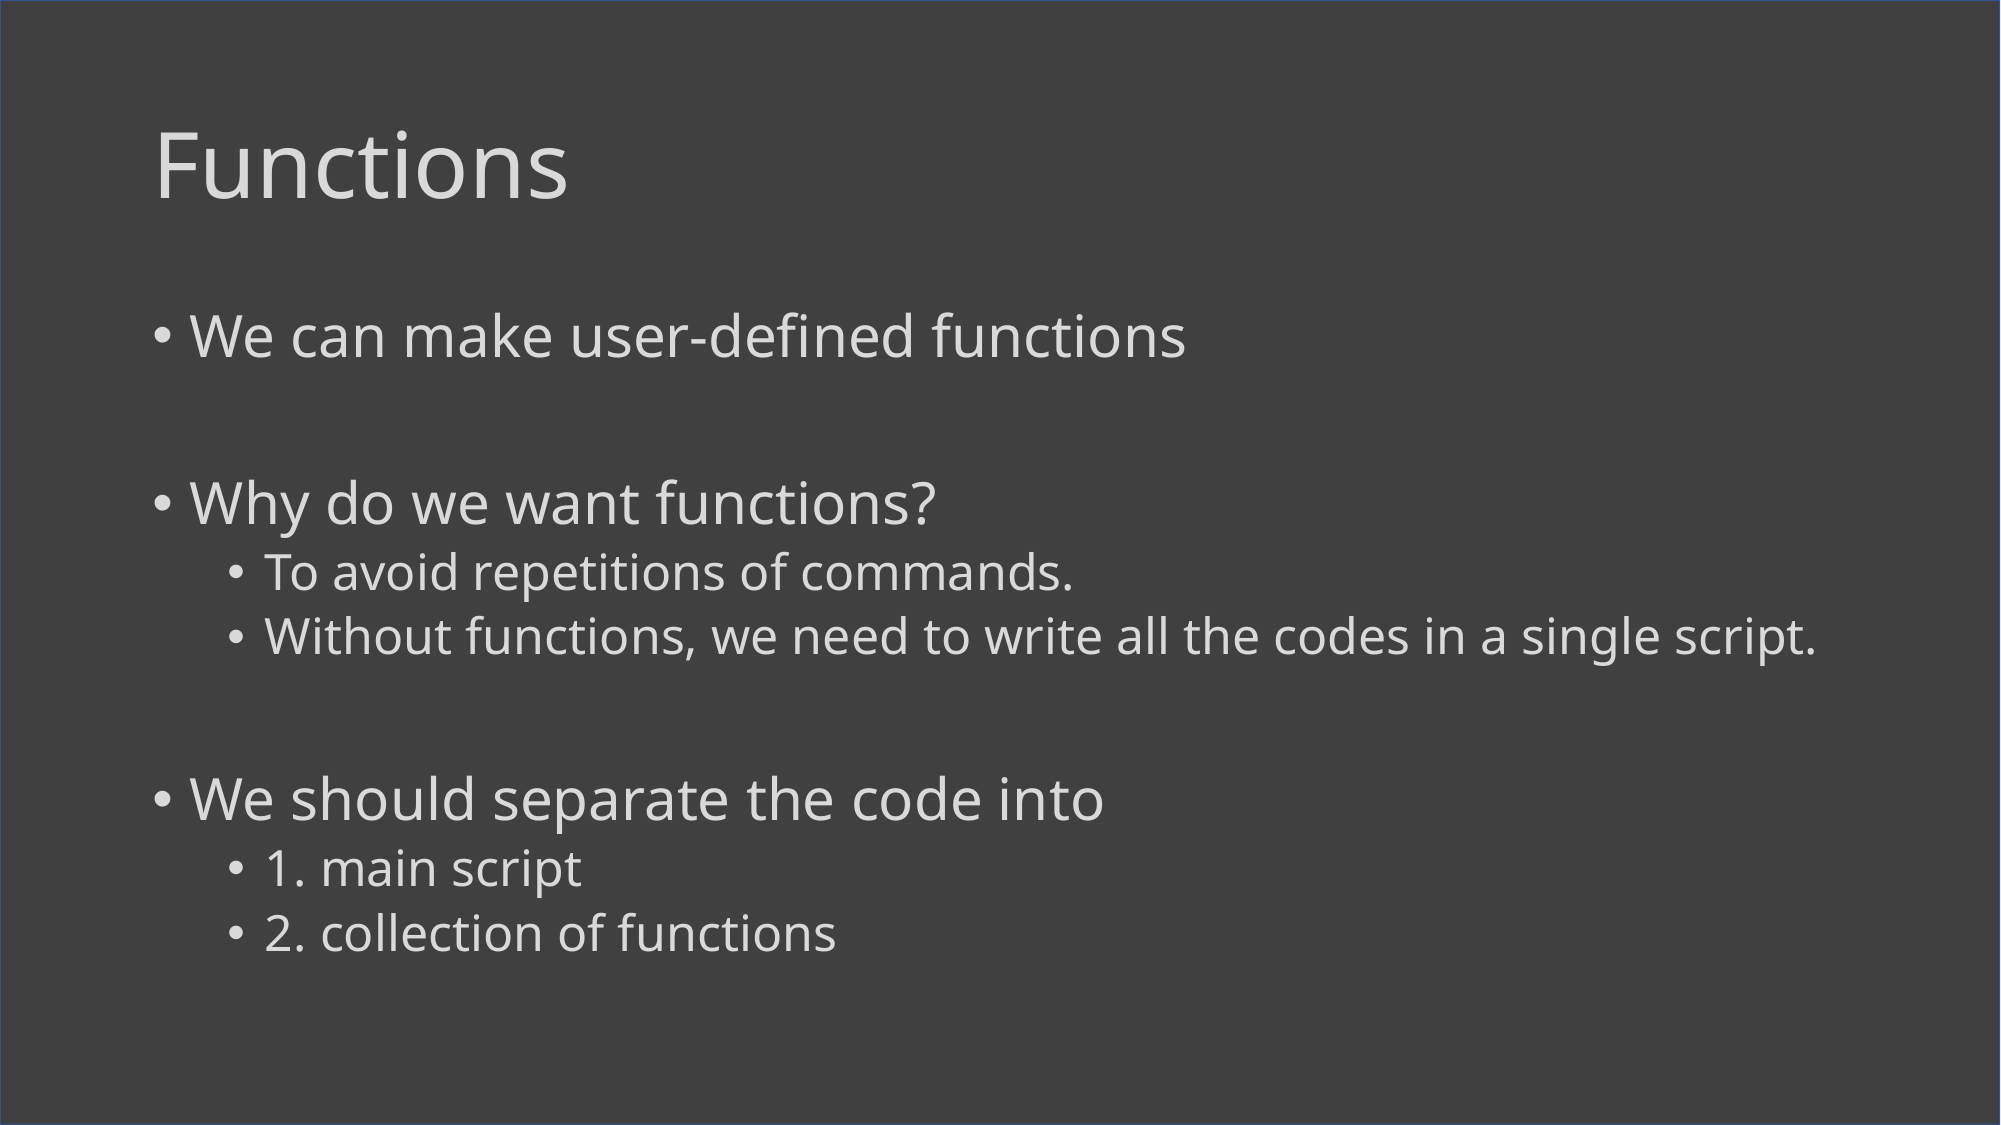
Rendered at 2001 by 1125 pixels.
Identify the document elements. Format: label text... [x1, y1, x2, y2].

list We can make user-defined functions Why do we want functions? To avoid repetitions of commands. Without functions, we need to write all the codes in a single script. We should separate the code into 1. main script 2. collection of functions [137, 299, 1863, 1014]
title Functions [137, 59, 1863, 278]
